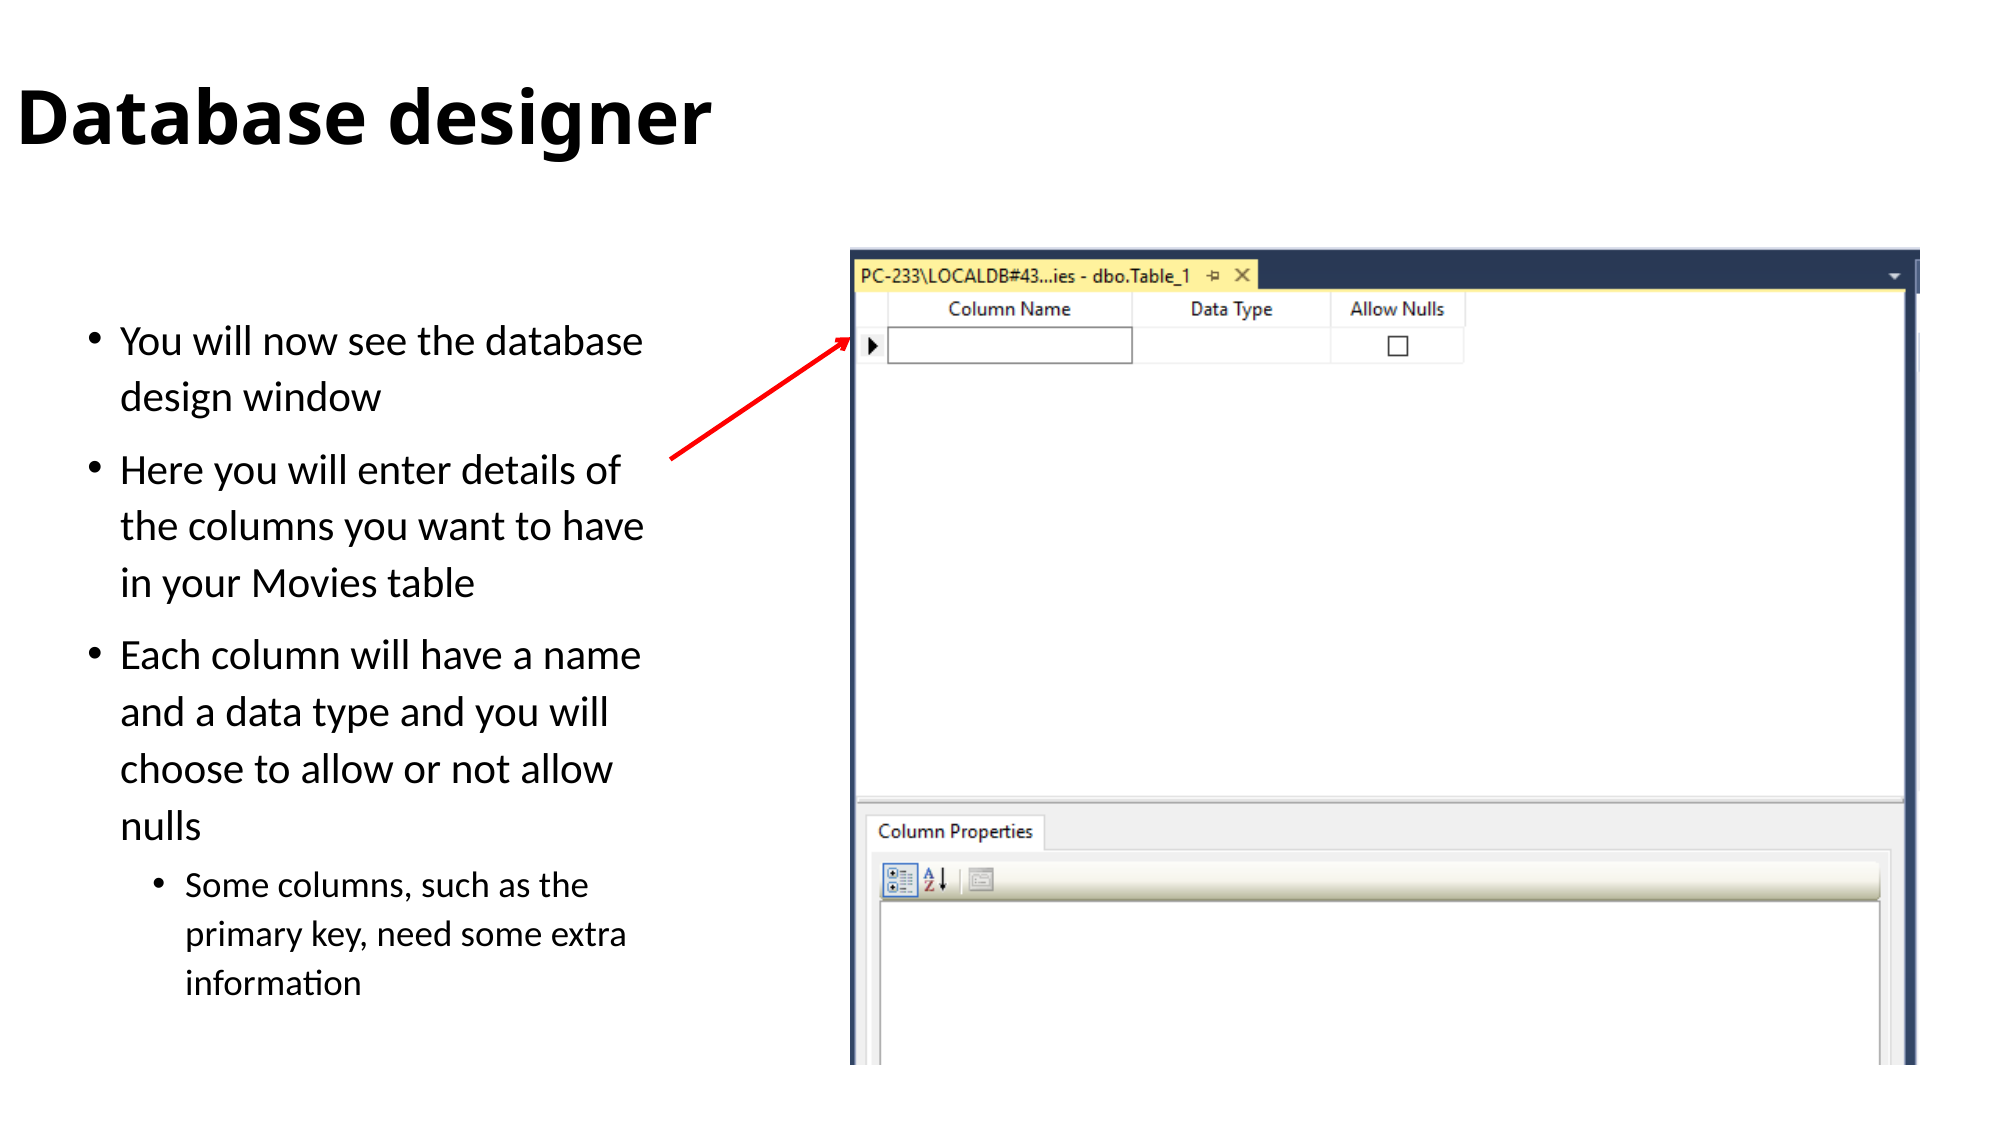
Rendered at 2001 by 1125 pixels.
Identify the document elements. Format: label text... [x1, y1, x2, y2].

picture [850, 247, 1920, 1065]
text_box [670, 337, 850, 460]
title Database designer [0, 11, 1725, 229]
list You will now see the database design window Here you will enter details of the columns you want to have in your Movies table Each column will have a name and a data type and you will choose to allow or not allow nulls Some columns, such as the primary key, need some extra information [72, 299, 702, 1014]
